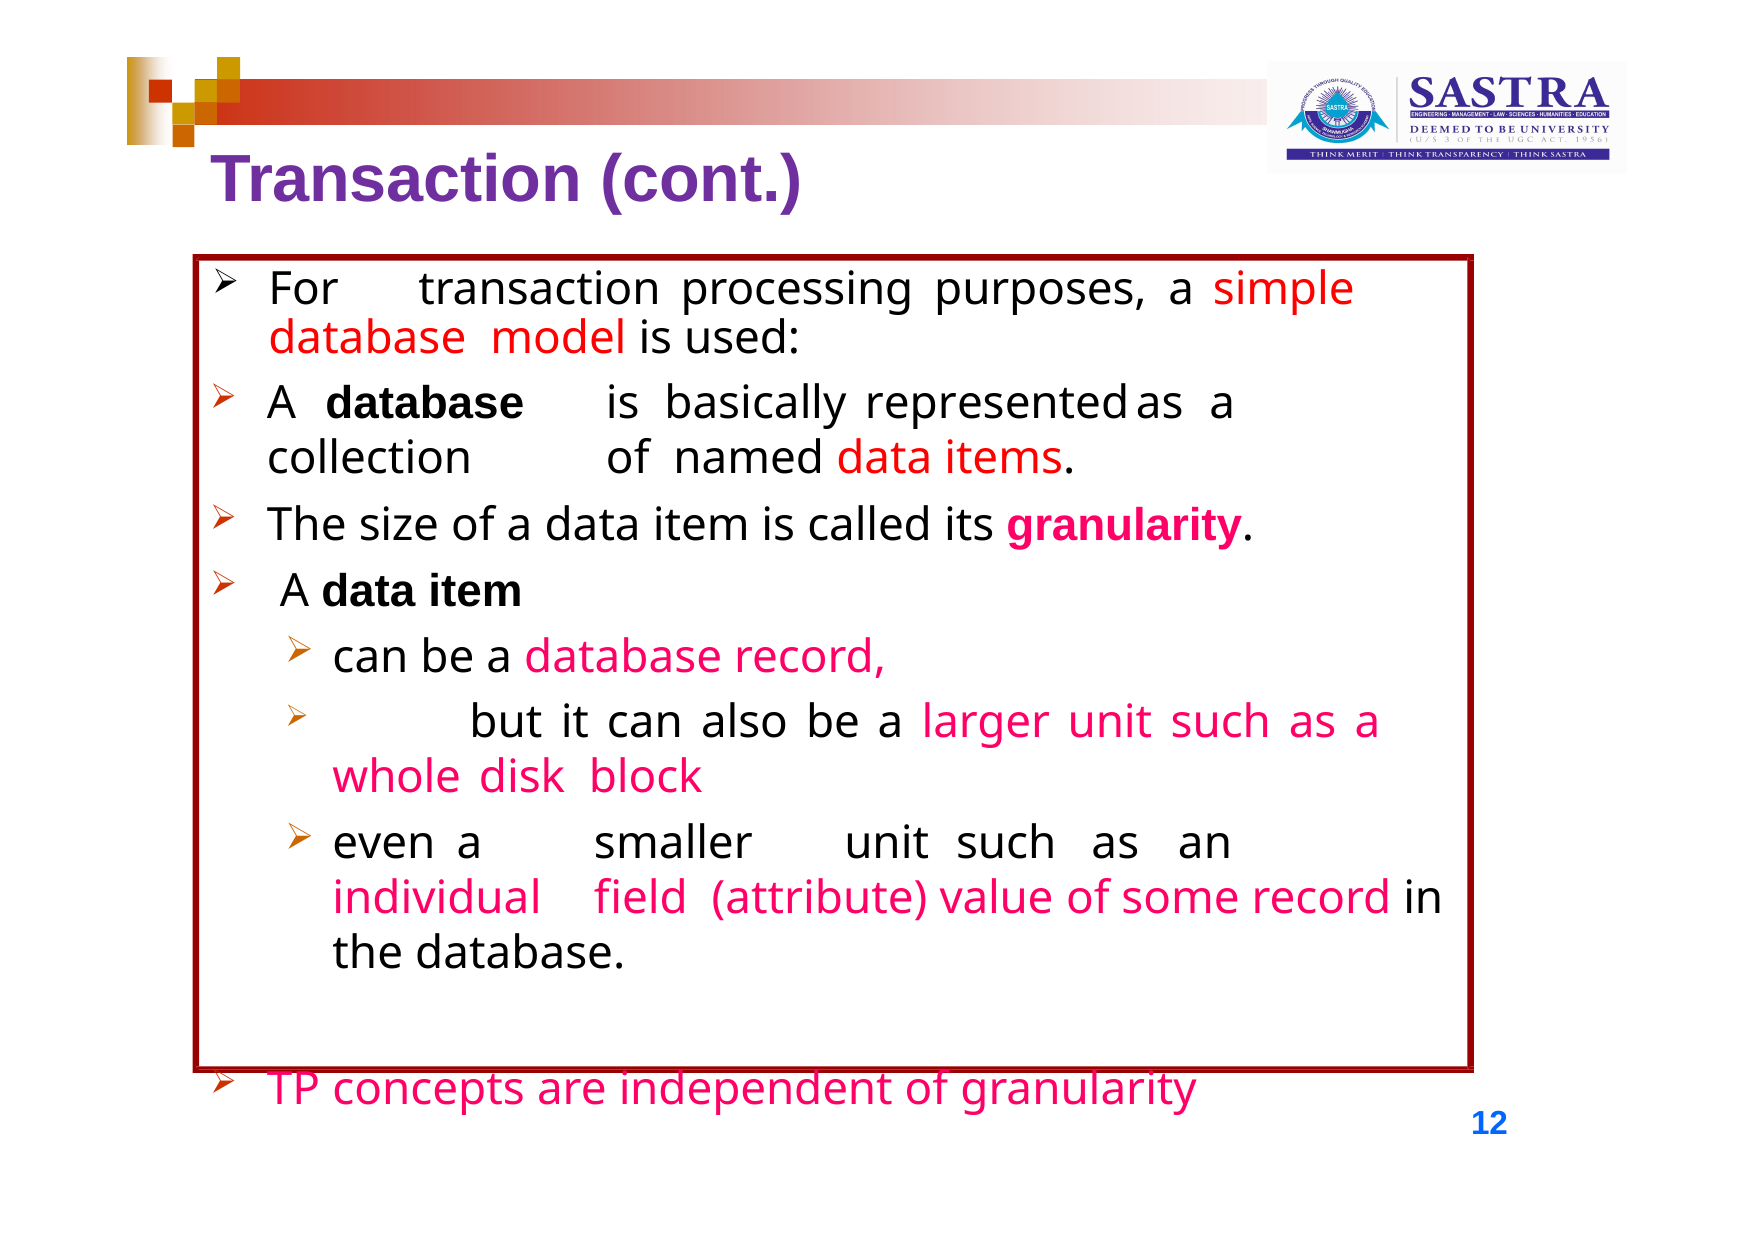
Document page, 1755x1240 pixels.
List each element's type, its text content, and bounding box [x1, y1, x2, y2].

title Transaction (cont.) [208, 132, 811, 254]
picture [217, 61, 1628, 175]
slide_number 12 [1464, 1102, 1515, 1240]
text_box For transaction processing purposes, a simple database model is used: A database is basically represented as a collection of named data items. The size of a data item is called its granularity. A data item can be a database record, but it can also be a larger unit such as a whole disk block even a smaller unit such as an individual field (attribute) value of some record in the database. TP concepts are independent of granularity [208, 255, 1459, 1114]
picture [127, 57, 173, 145]
text_box [192, 254, 1474, 1073]
